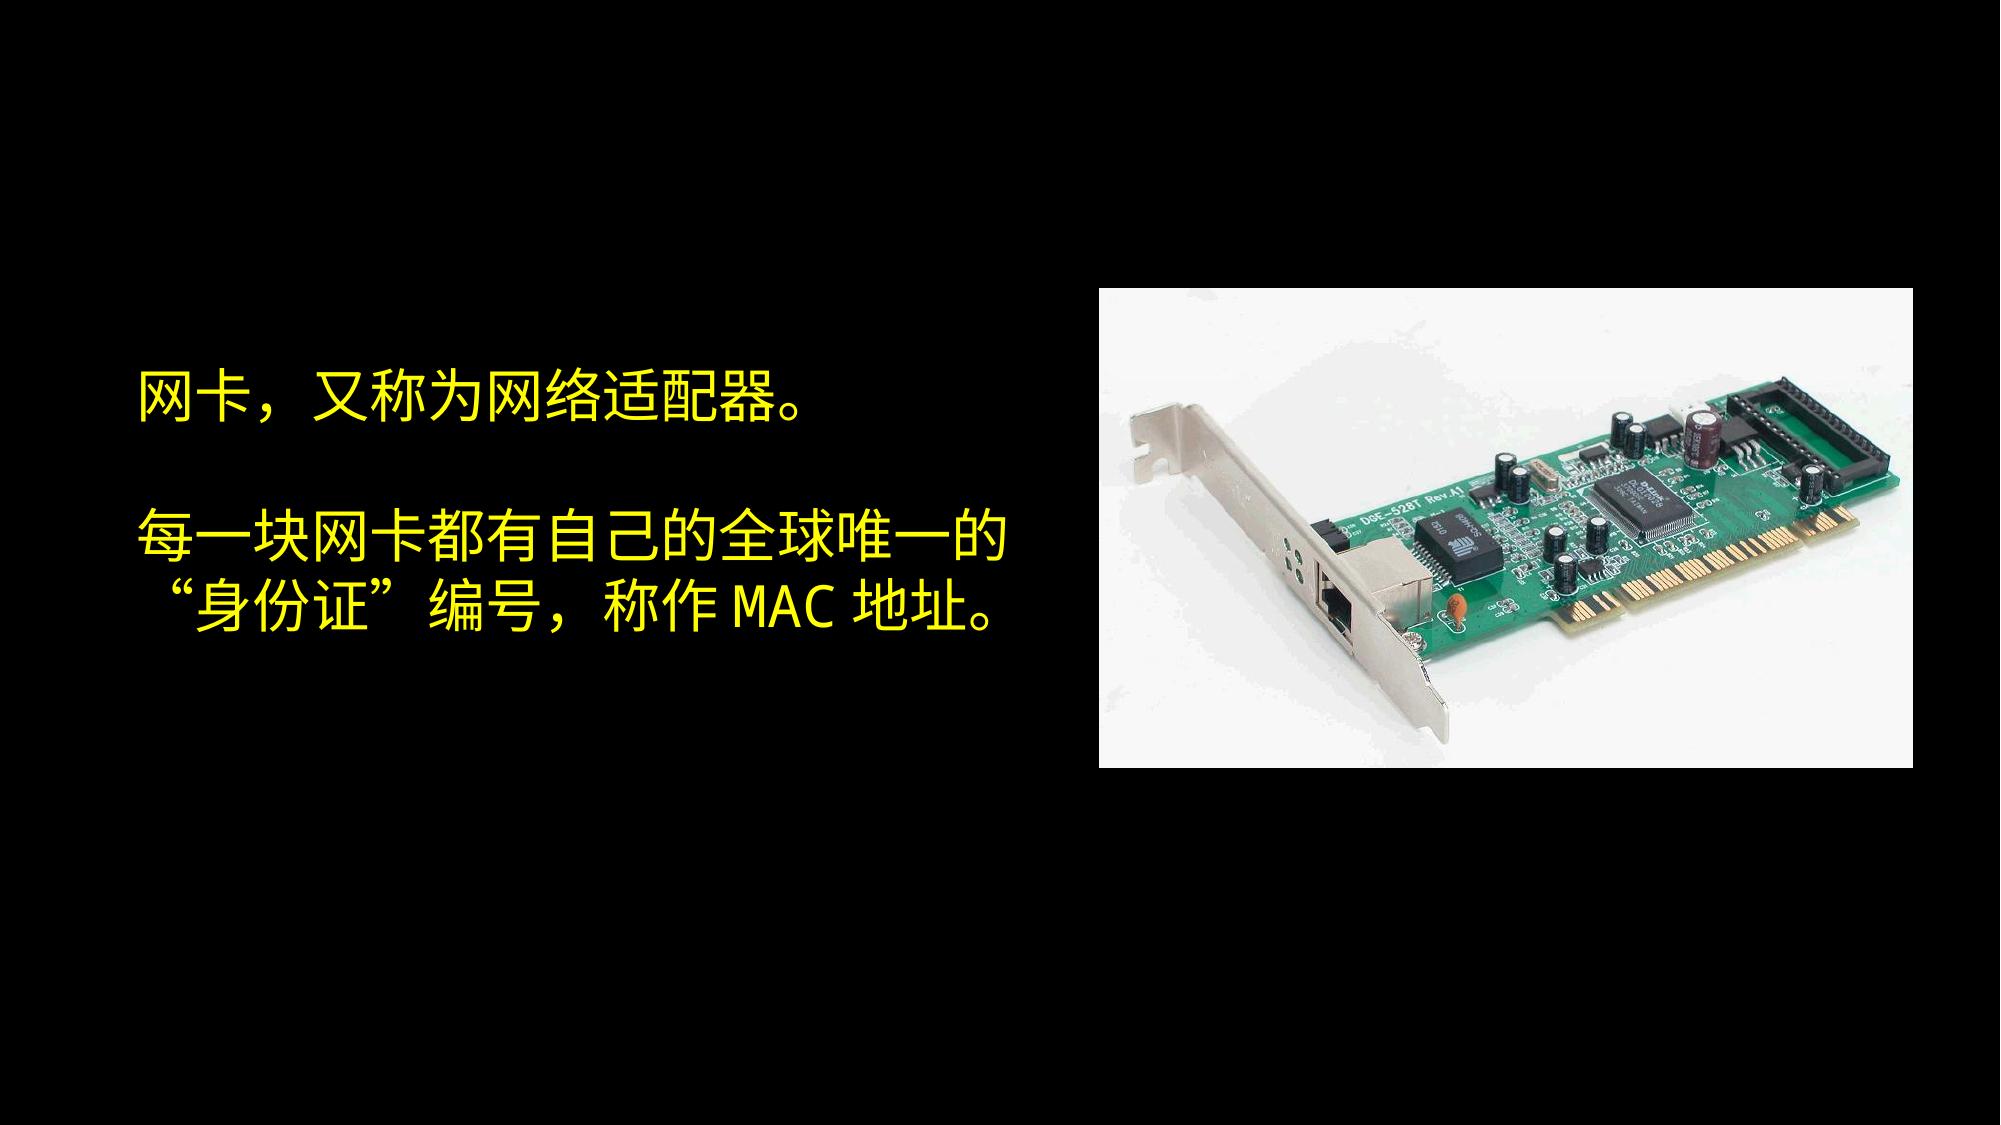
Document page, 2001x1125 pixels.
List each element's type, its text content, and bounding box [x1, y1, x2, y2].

text_box 网卡，又称为网络适配器。 每一块网卡都有自己的全球唯一的“身份证”编号，称作MAC地址。 [121, 351, 1122, 857]
picture [1099, 287, 1913, 768]
